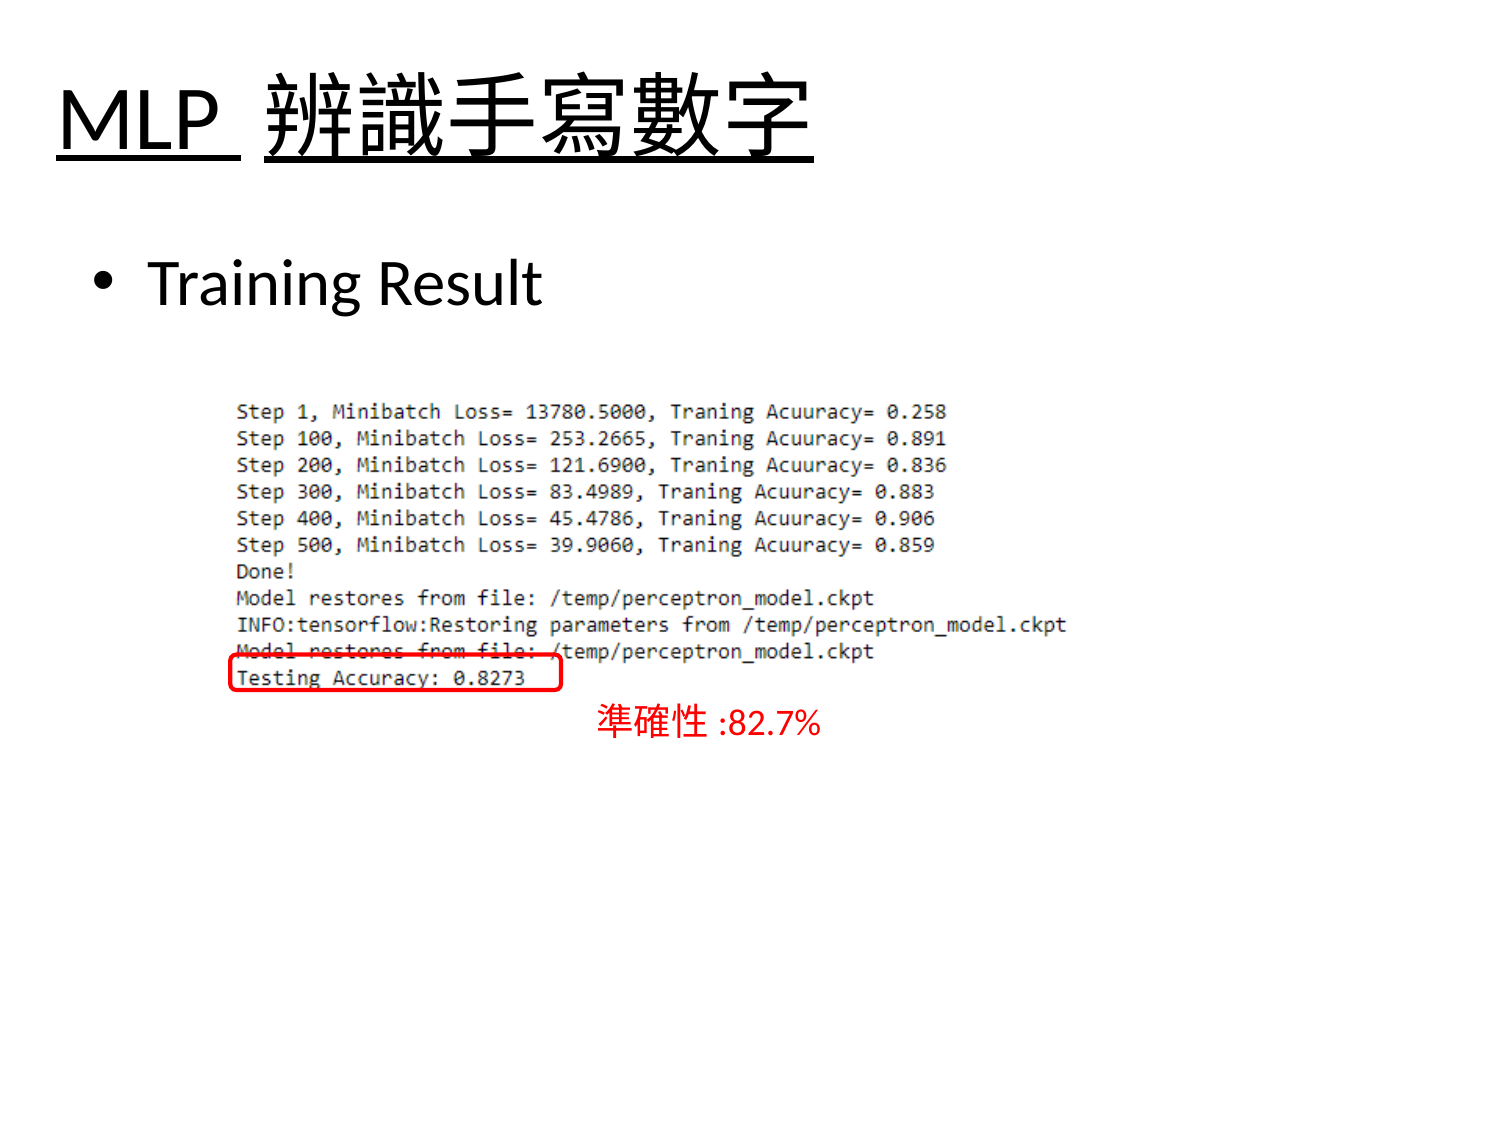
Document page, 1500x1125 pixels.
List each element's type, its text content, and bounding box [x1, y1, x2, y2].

title MLP 辨識手寫數字 [41, 19, 1392, 207]
list Training Result [76, 231, 1427, 975]
picture [229, 396, 1089, 690]
text_box 準確性:82.7% [581, 699, 836, 751]
